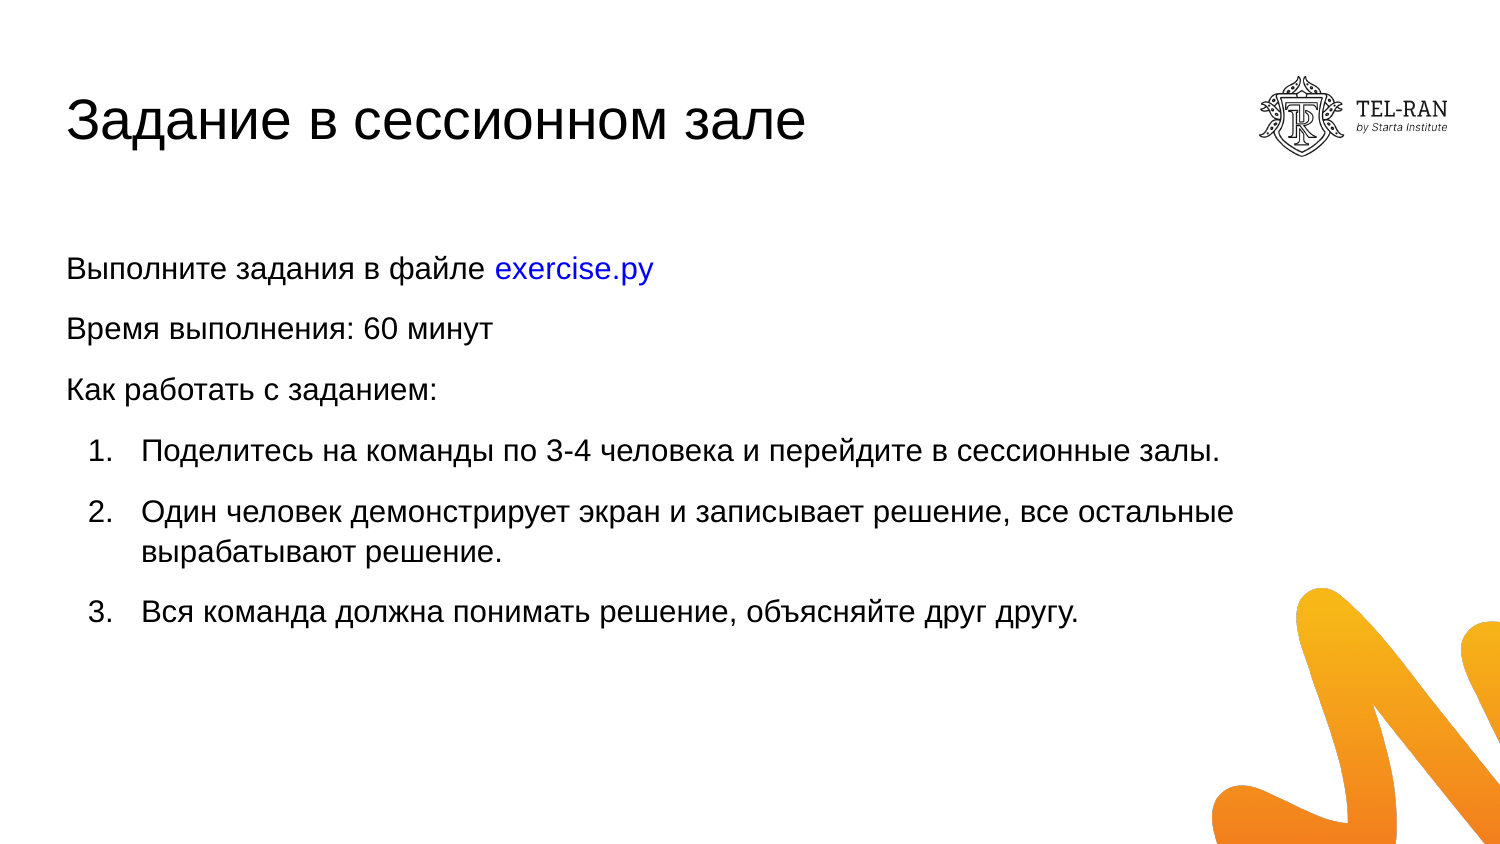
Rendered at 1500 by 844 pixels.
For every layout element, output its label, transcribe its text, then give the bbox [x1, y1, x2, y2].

text_box Выполните задания в файле exercise.py Время выполнения: 60 минут Как работать с заданием: Поделитесь на команды по 3-4 человека и перейдите в сессионные залы. Один человек демонстрирует экран и записывает решение, все остальные вырабатывают решение. Вся команда должна понимать решение, объясняйте друг другу. [51, 230, 1449, 750]
text_box Задание в сессионном зале [51, 72, 1449, 167]
picture [1259, 76, 1447, 157]
picture [1152, 588, 1500, 844]
